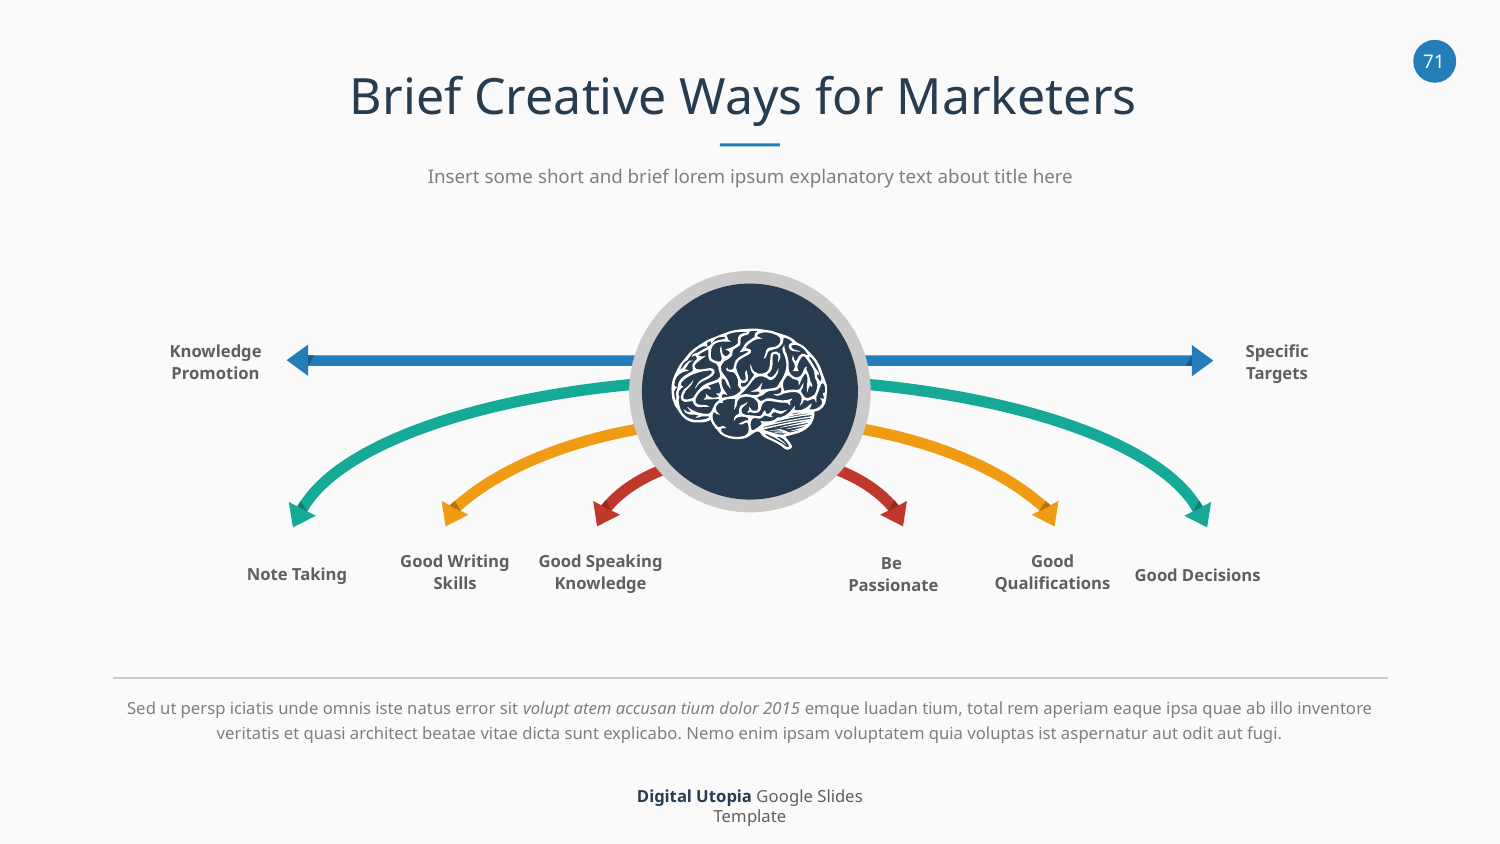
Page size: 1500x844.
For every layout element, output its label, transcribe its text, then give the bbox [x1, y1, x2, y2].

text_box Be Passionate [826, 550, 961, 595]
text_box Good Decisions [1130, 563, 1265, 586]
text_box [286, 270, 1214, 528]
text_box Good Qualifications [985, 549, 1120, 594]
text_box Good Speaking Knowledge [533, 549, 668, 594]
text_box Note Taking [230, 561, 364, 585]
text_box Knowledge Promotion [160, 338, 271, 384]
list Brief Creative Ways for Marketers [112, 64, 1388, 131]
list Insert some short and brief lorem ipsum explanatory text about title here [112, 164, 1388, 190]
text_box Sed ut persp iciatis unde omnis iste natus error sit volupt atem accusan tium dolor 2015 emque luadan tium, total rem aperiam eaque ipsa quae ab illo inventore veritatis et quasi architect beatae vitae dicta sunt explicabo. Nemo enim ipsam voluptatem quia voluptas ist aspernatur aut odit aut fugi. [105, 692, 1396, 741]
text_box Good Writing Skills [388, 549, 522, 594]
text_box Specific Targets [1222, 338, 1332, 384]
